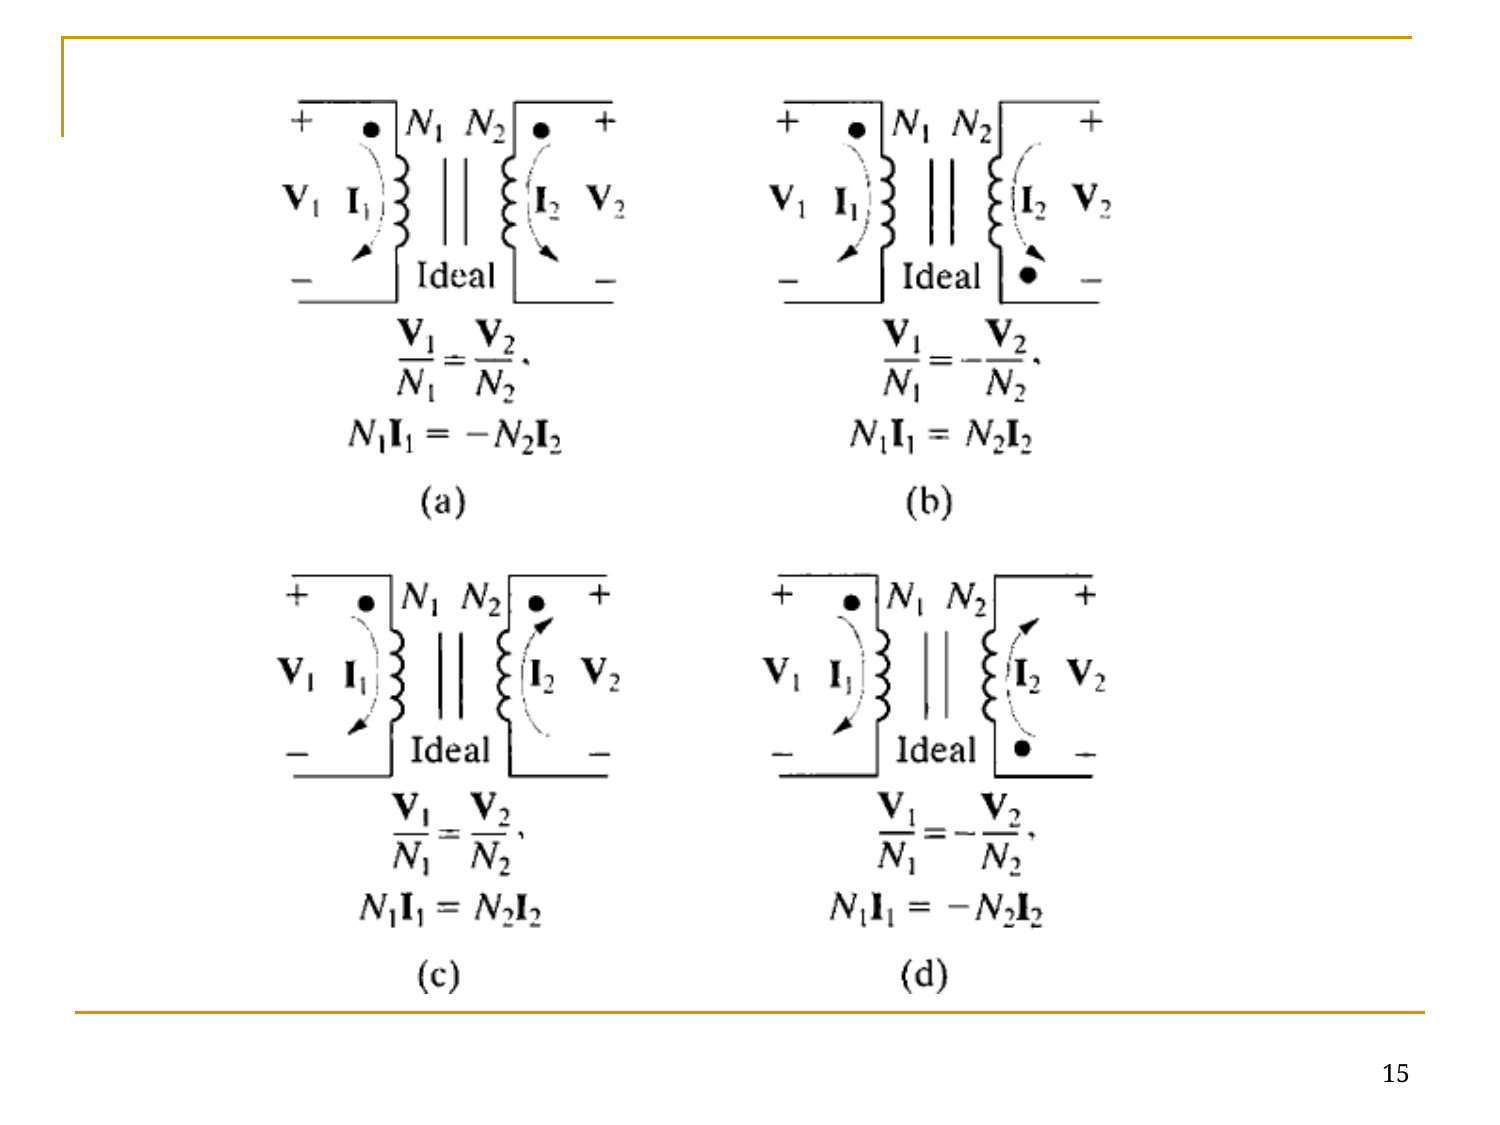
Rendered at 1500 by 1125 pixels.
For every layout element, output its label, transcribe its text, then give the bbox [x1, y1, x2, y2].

picture [274, 562, 1113, 994]
picture [274, 87, 1115, 526]
slide_number 15 [1074, 1023, 1426, 1100]
